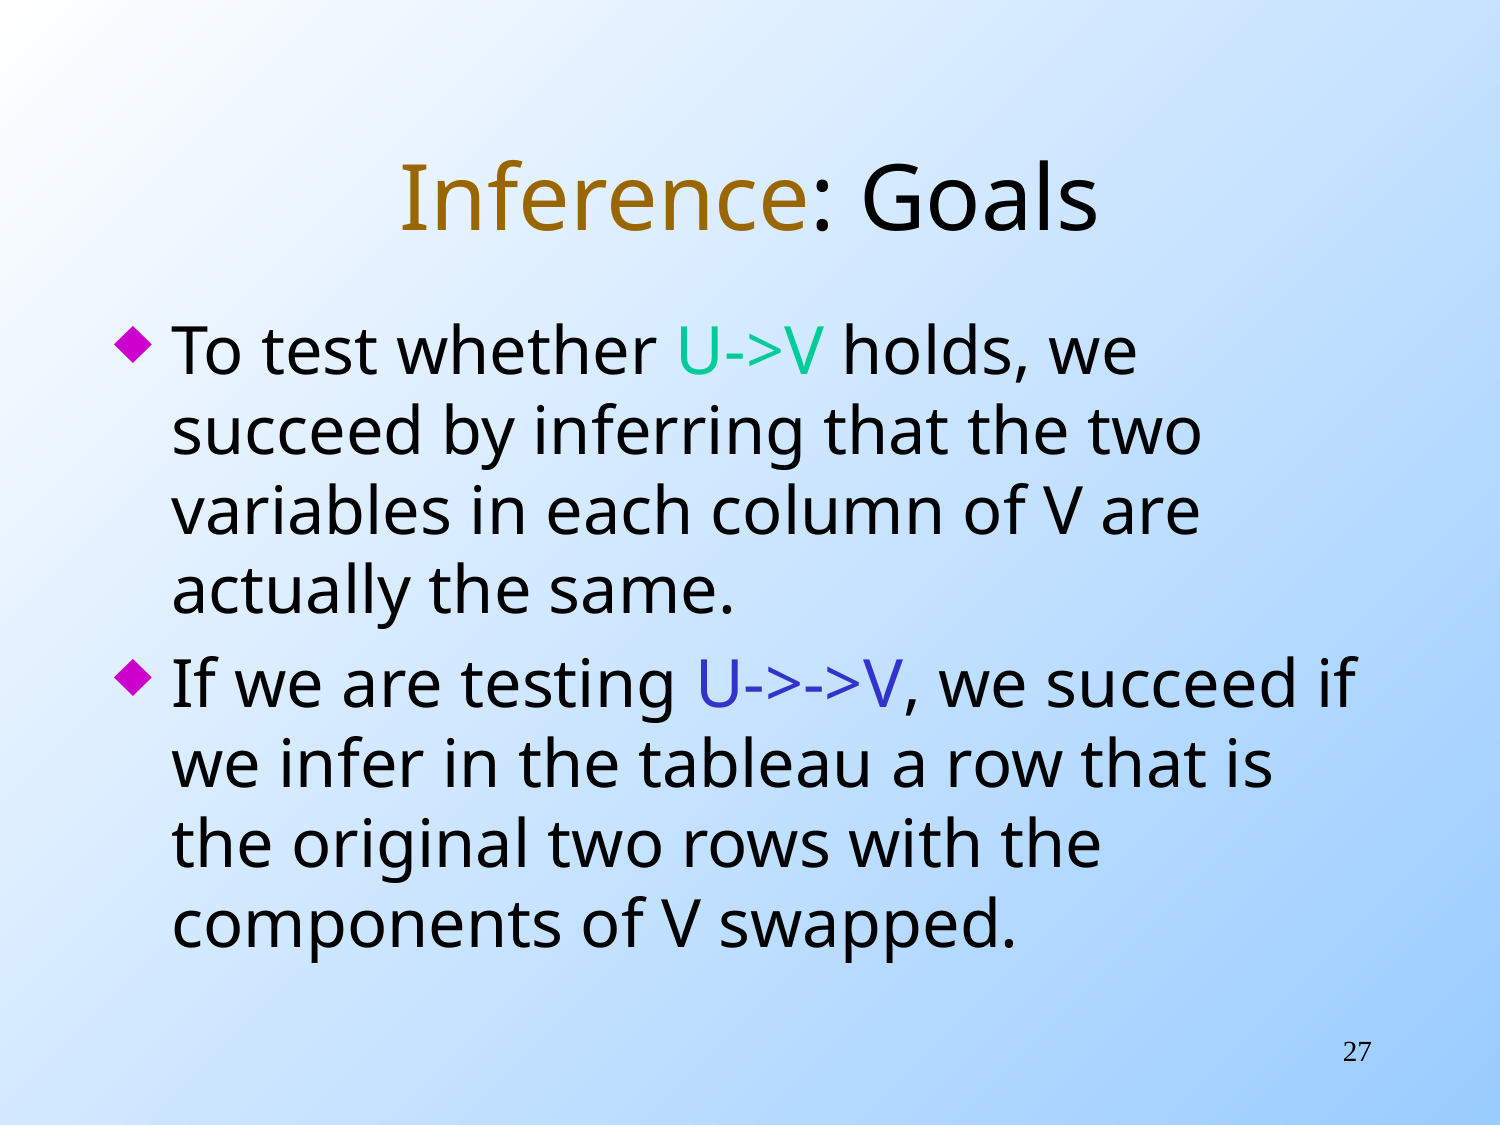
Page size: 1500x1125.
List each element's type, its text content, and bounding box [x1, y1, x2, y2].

title Inference: Goals [112, 99, 1388, 288]
slide_number 27 [1074, 1025, 1388, 1100]
list To test whether U->V holds, we succeed by inferring that the two variables in each column of V are actually the same. If we are testing U->->V, we succeed if we infer in the tableau a row that is the original two rows with the components of V swapped. [99, 299, 1375, 1025]
